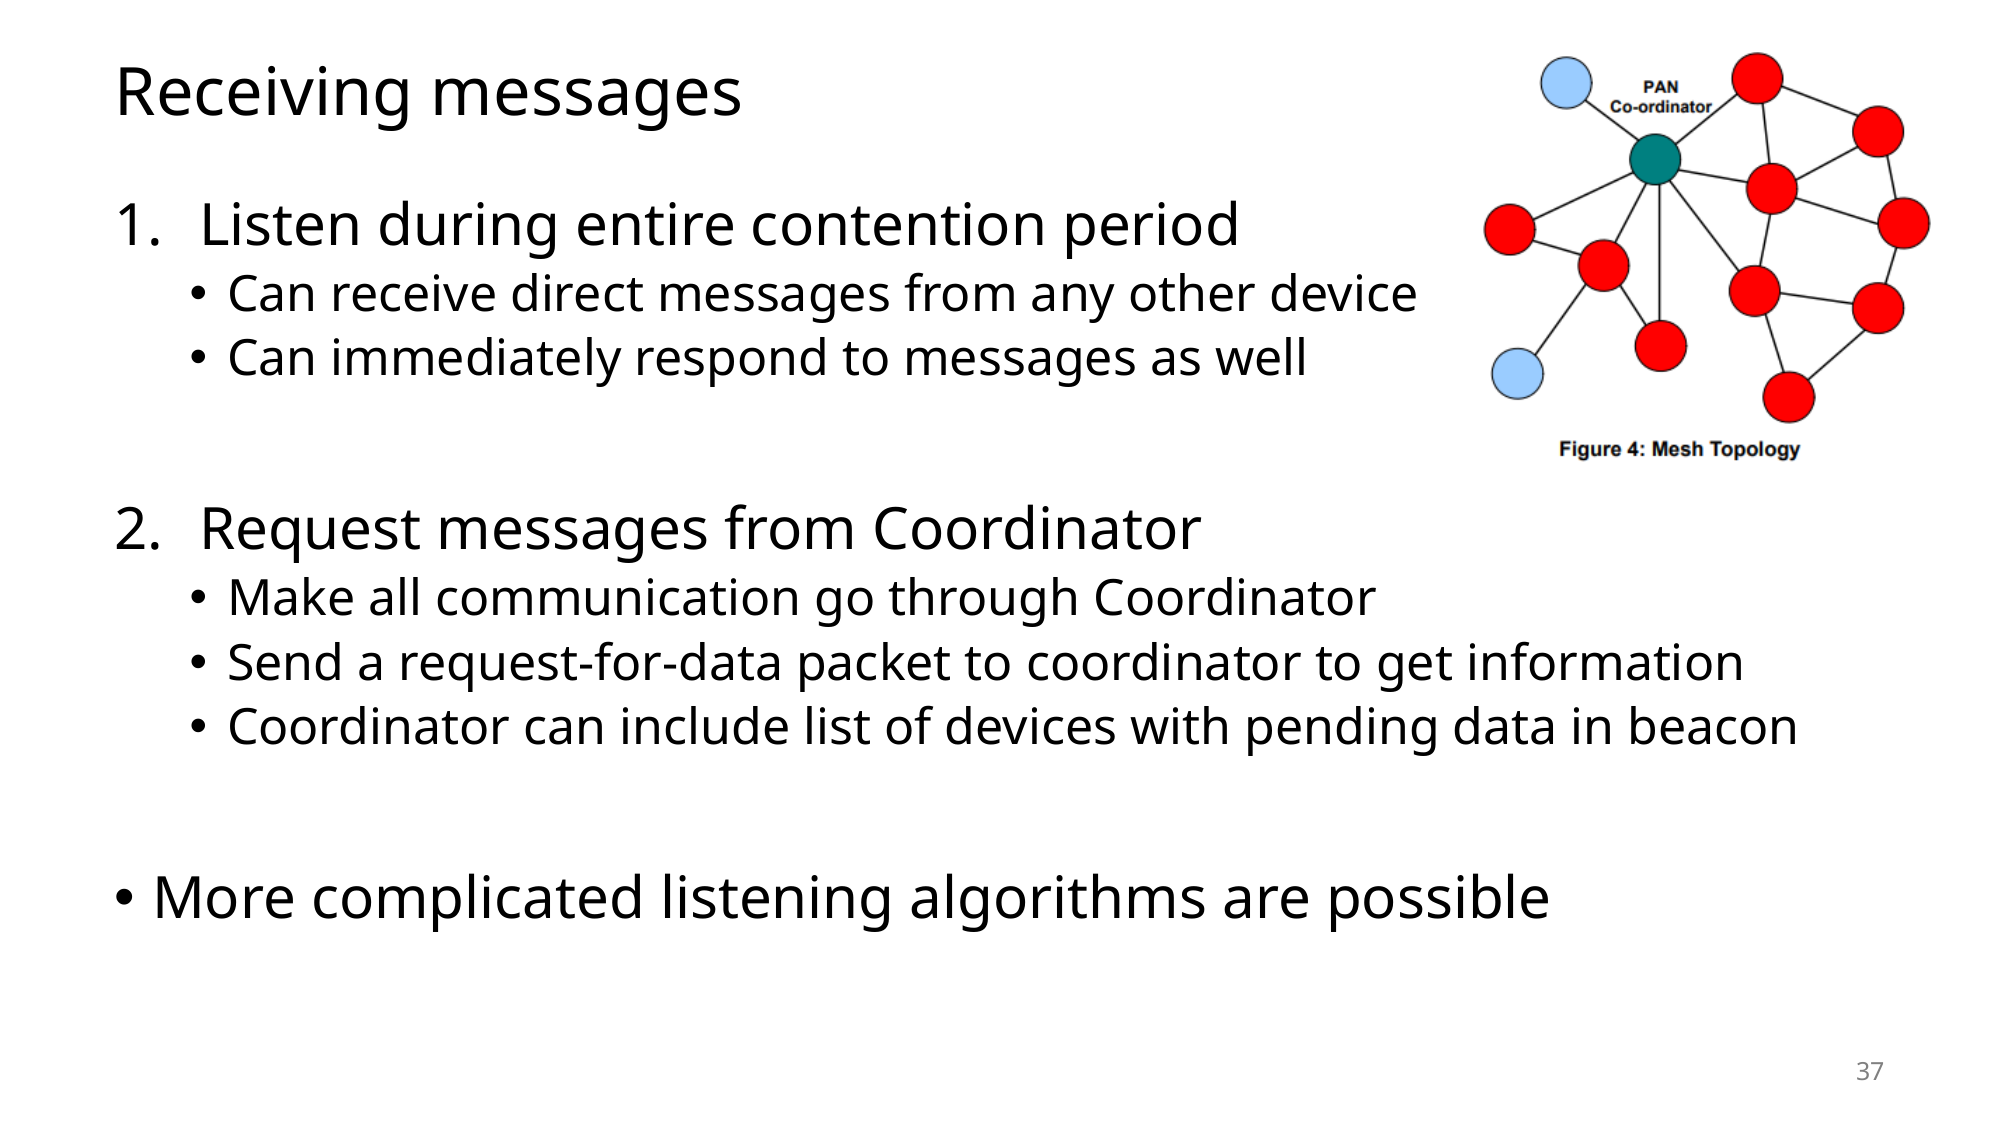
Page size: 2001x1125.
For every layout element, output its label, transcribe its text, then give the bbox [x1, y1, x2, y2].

title Receiving messages [99, 37, 1468, 150]
slide_number 37 [1749, 1042, 1900, 1103]
picture [1468, 37, 1952, 473]
list Listen during entire contention period Can receive direct messages from any other device Can immediately respond to messages as well Request messages from Coordinator Make all communication go through Coordinator Send a request-for-data packet to coordinator to get information Coordinator can include list of devices with pending data in beacon More complicated listening algorithms are possible [99, 187, 1900, 1013]
